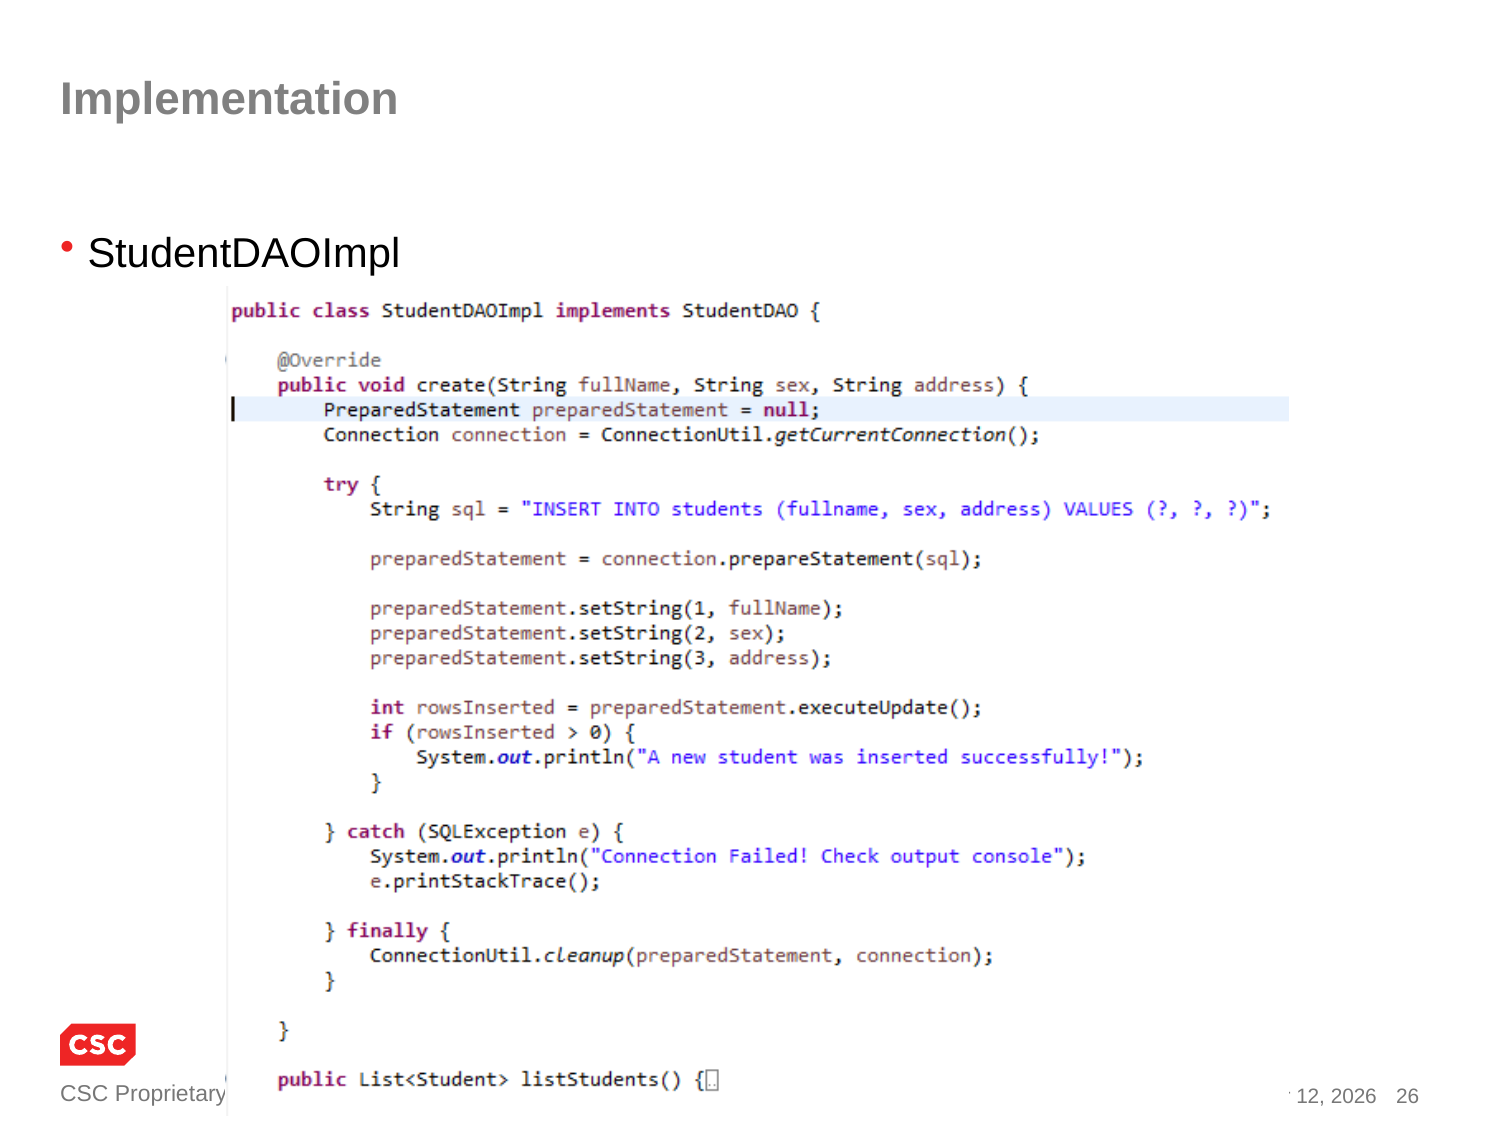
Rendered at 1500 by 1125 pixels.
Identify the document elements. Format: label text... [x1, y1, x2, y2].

title Implementation [60, 74, 1440, 204]
picture [225, 286, 1289, 1116]
list StudentDAOImpl [60, 231, 1440, 278]
